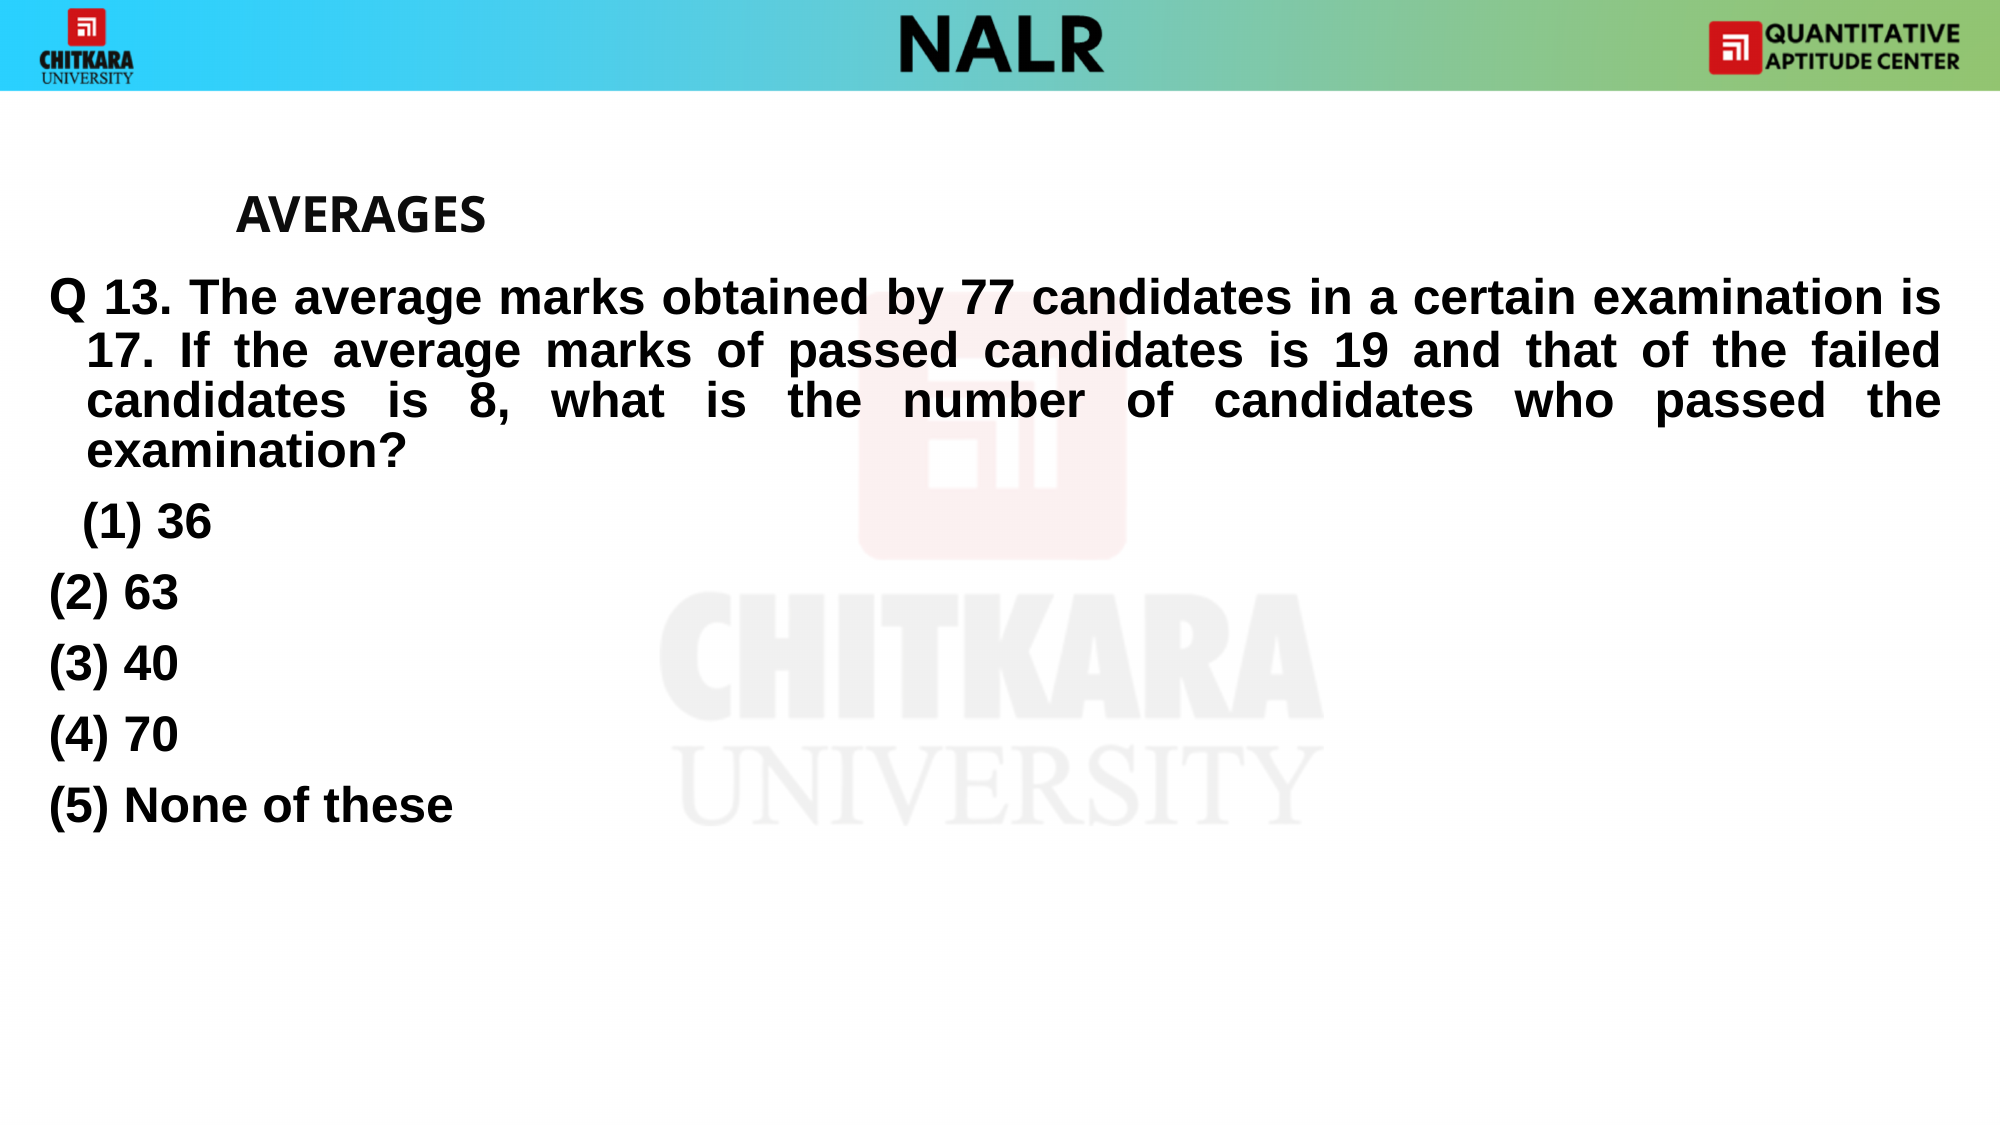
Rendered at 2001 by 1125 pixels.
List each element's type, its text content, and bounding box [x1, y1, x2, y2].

list AVERAGES Q 13. The average marks obtained by 77 candidates in a certain examination is 17. If the average marks of passed candidates is 19 and that of the failed candidates is 8, what is the number of candidates who passed the examination? 36 (2) 63 (3) 40 (4) 70 (5) None of these [33, 175, 1959, 1053]
picture [0, 0, 2000, 1125]
title [41, 31, 1959, 142]
